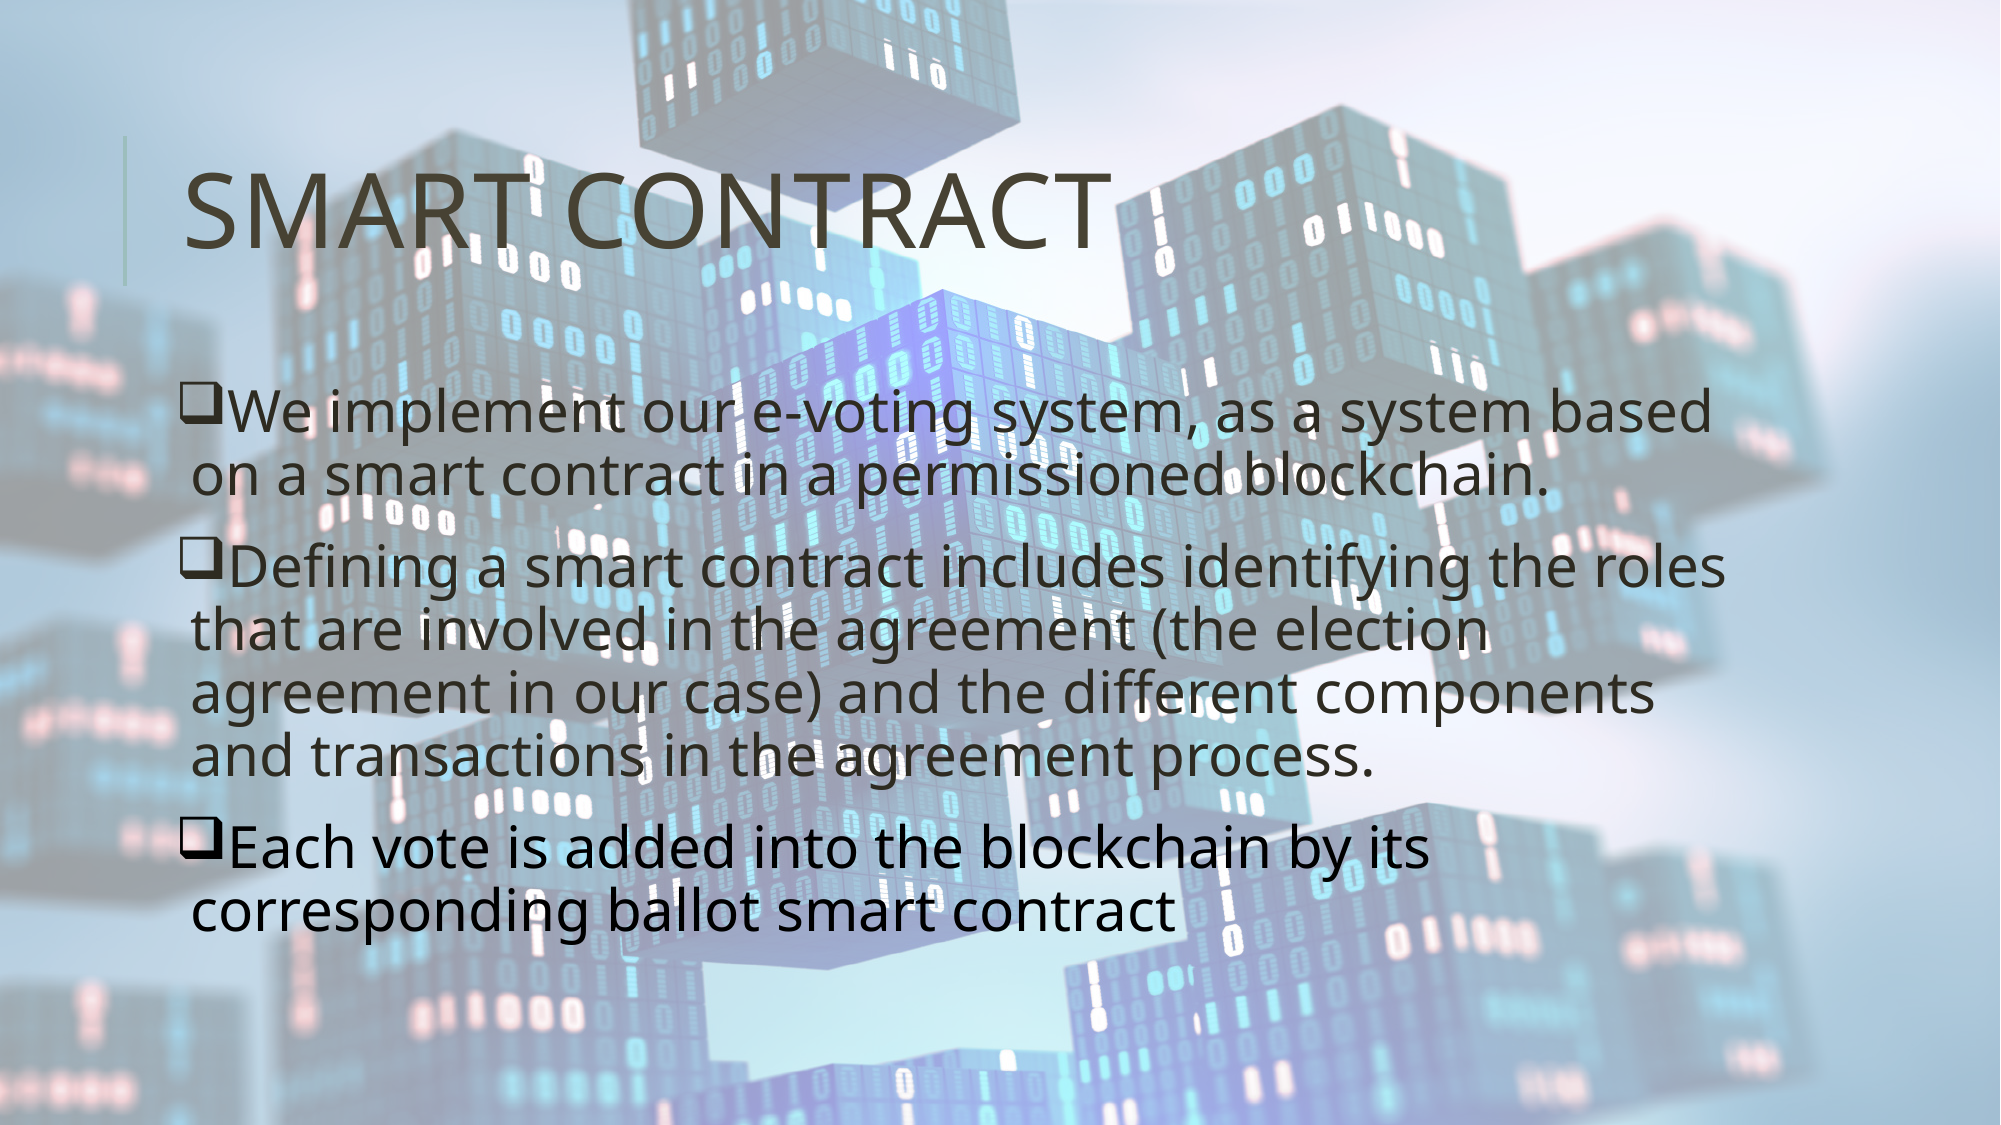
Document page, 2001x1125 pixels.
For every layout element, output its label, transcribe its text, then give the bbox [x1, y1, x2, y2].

title Smart Contract [168, 96, 1763, 342]
list We implement our e-voting system, as a system based on a smart contract in a permissioned blockchain. Defining a smart contract includes identifying the roles that are involved in the agreement (the election agreement in our case) and the different components and transactions in the agreement process. Each vote is added into the blockchain by its corresponding ballot smart contract [168, 375, 1763, 1035]
